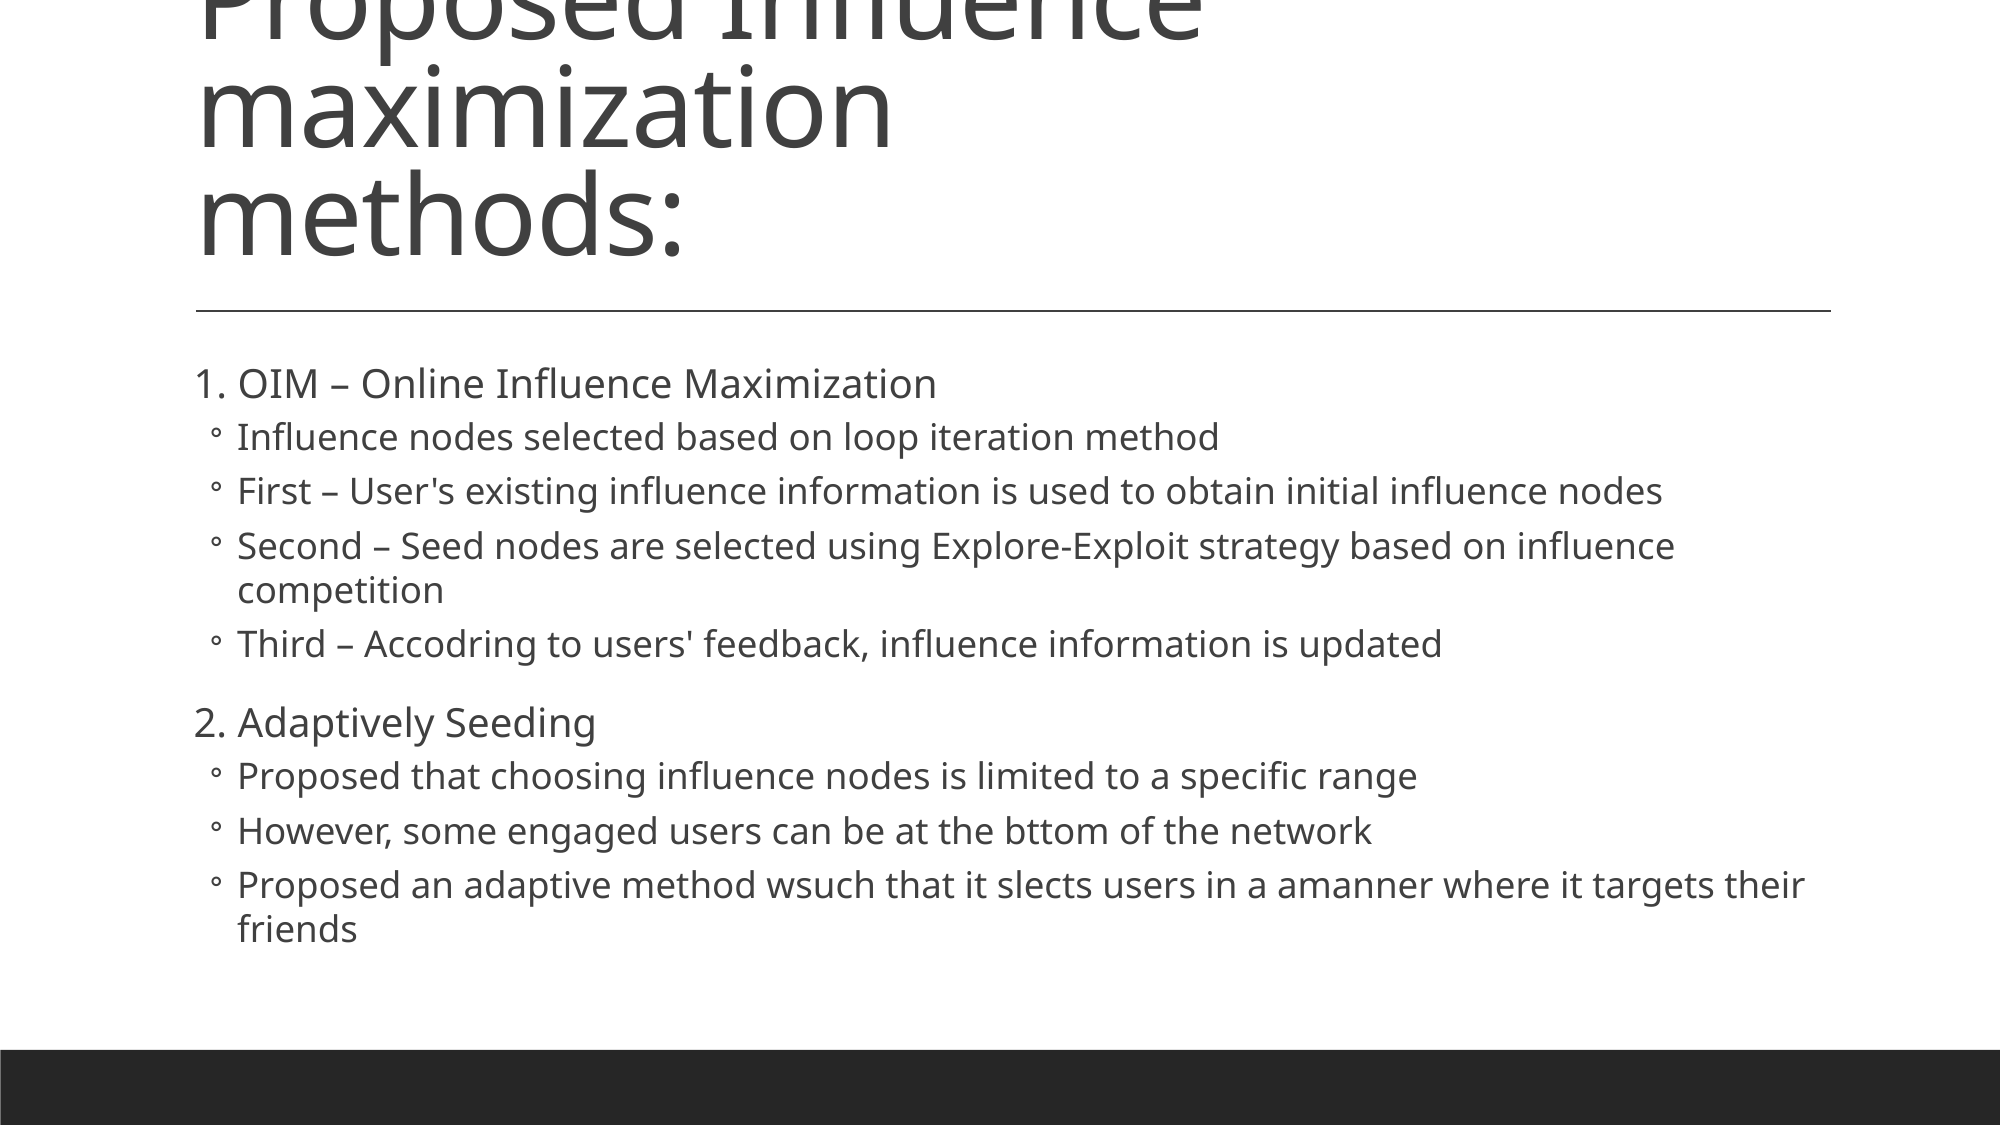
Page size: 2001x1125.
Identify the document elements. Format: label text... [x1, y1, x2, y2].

title Proposed Influence maximization methods: [180, 47, 1830, 285]
list 1. OIM – Online Influence Maximization Influence nodes selected based on loop iteration method First – User's existing influence information is used to obtain initial influence nodes Second – Seed nodes are selected using Explore-Exploit strategy based on influence competition Third – Accodring to users' feedback, influence information is updated 2. Adaptively Seeding Proposed that choosing influence nodes is limited to a specific range However, some engaged users can be at the bttom of the network Proposed an adaptive method wsuch that it slects users in a amanner where it targets their friends [180, 345, 1830, 963]
